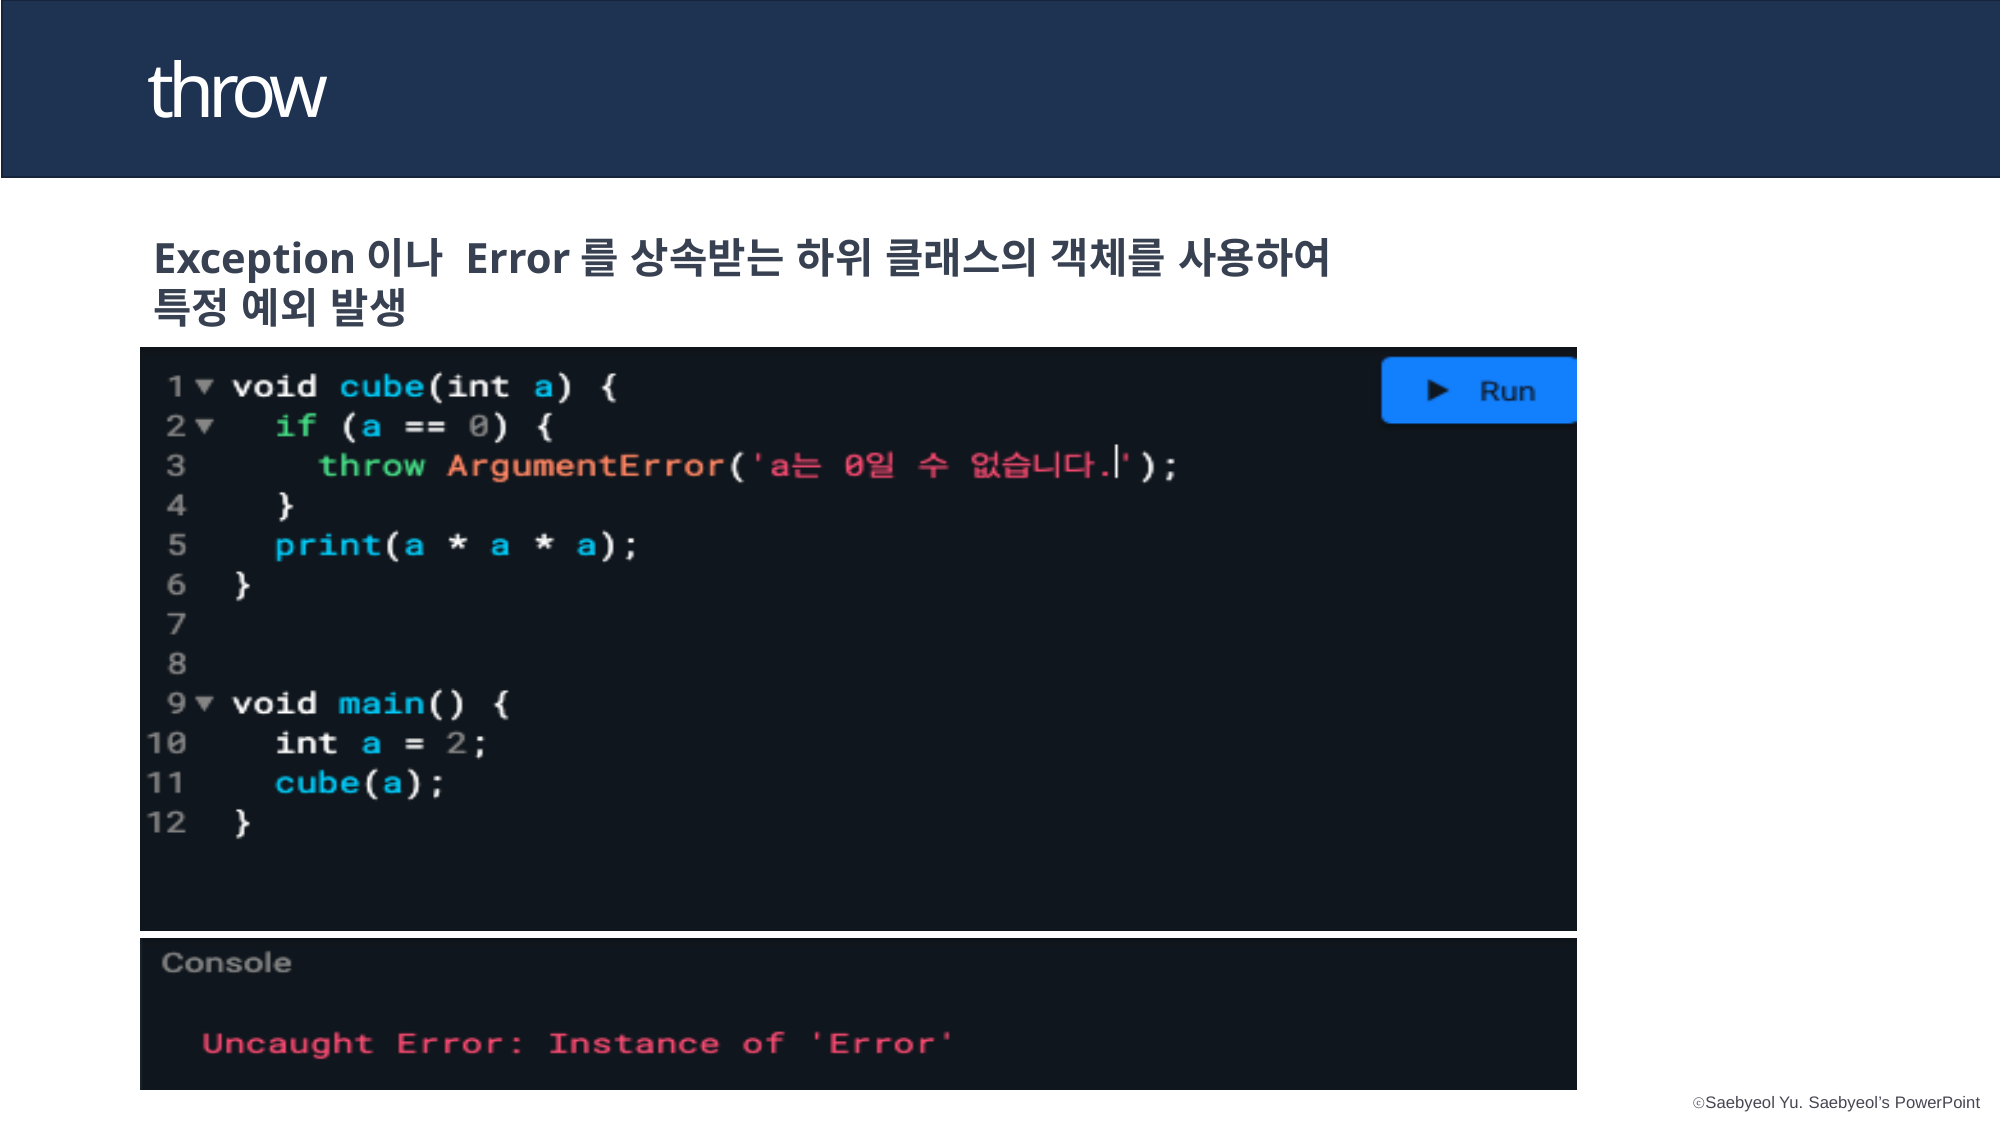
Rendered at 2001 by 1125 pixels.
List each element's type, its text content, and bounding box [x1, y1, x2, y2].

text_box [1, 0, 2000, 178]
text_box throw [132, 35, 344, 140]
picture [140, 347, 1577, 931]
text_box Exception이나 Error를 상속받는 하위 클래스의 객체를 사용하여 특정 예외 발생 [138, 224, 1862, 339]
picture [140, 938, 1577, 1090]
